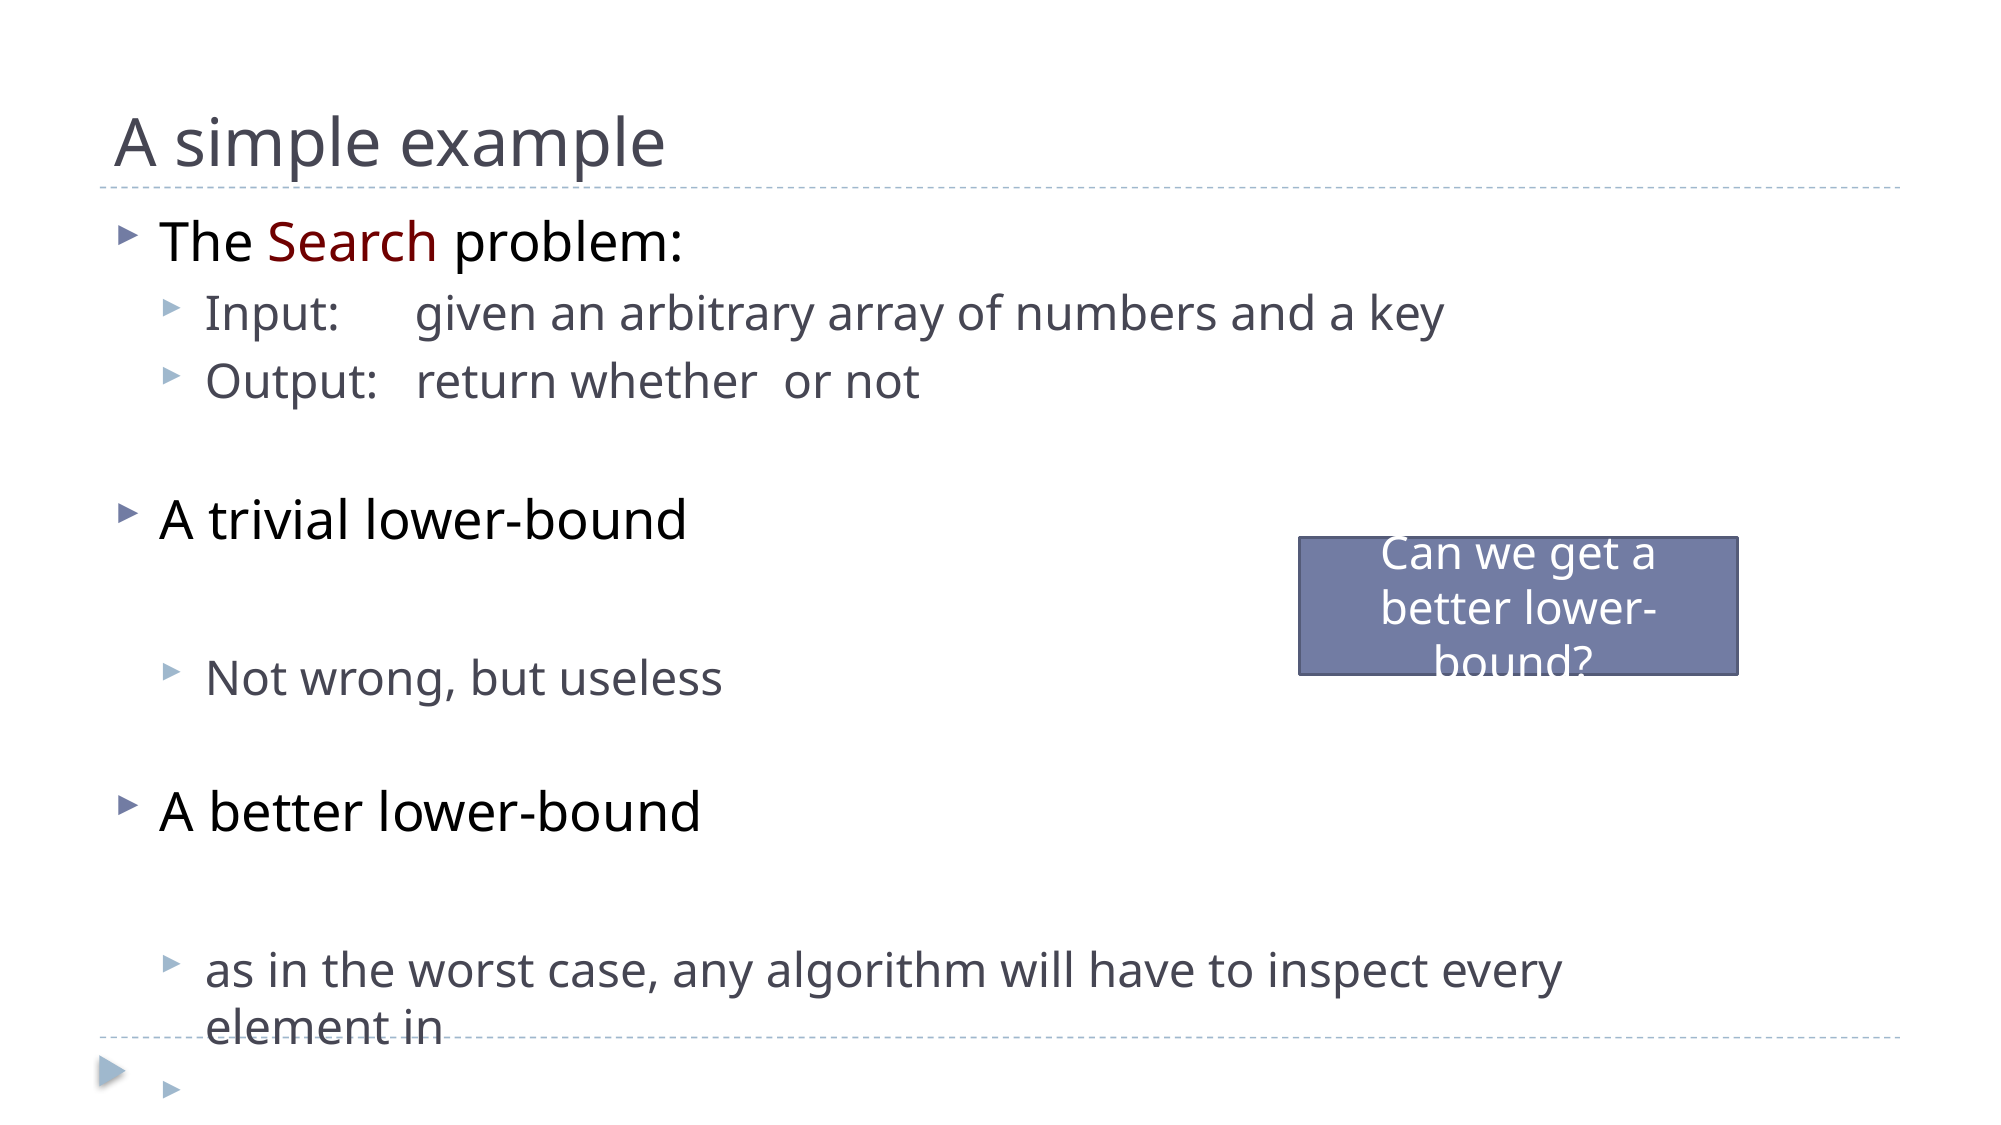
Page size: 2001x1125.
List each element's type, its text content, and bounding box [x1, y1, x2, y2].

text_box Can we get a better lower-bound? [1298, 536, 1739, 676]
title A simple example [99, 24, 1901, 188]
